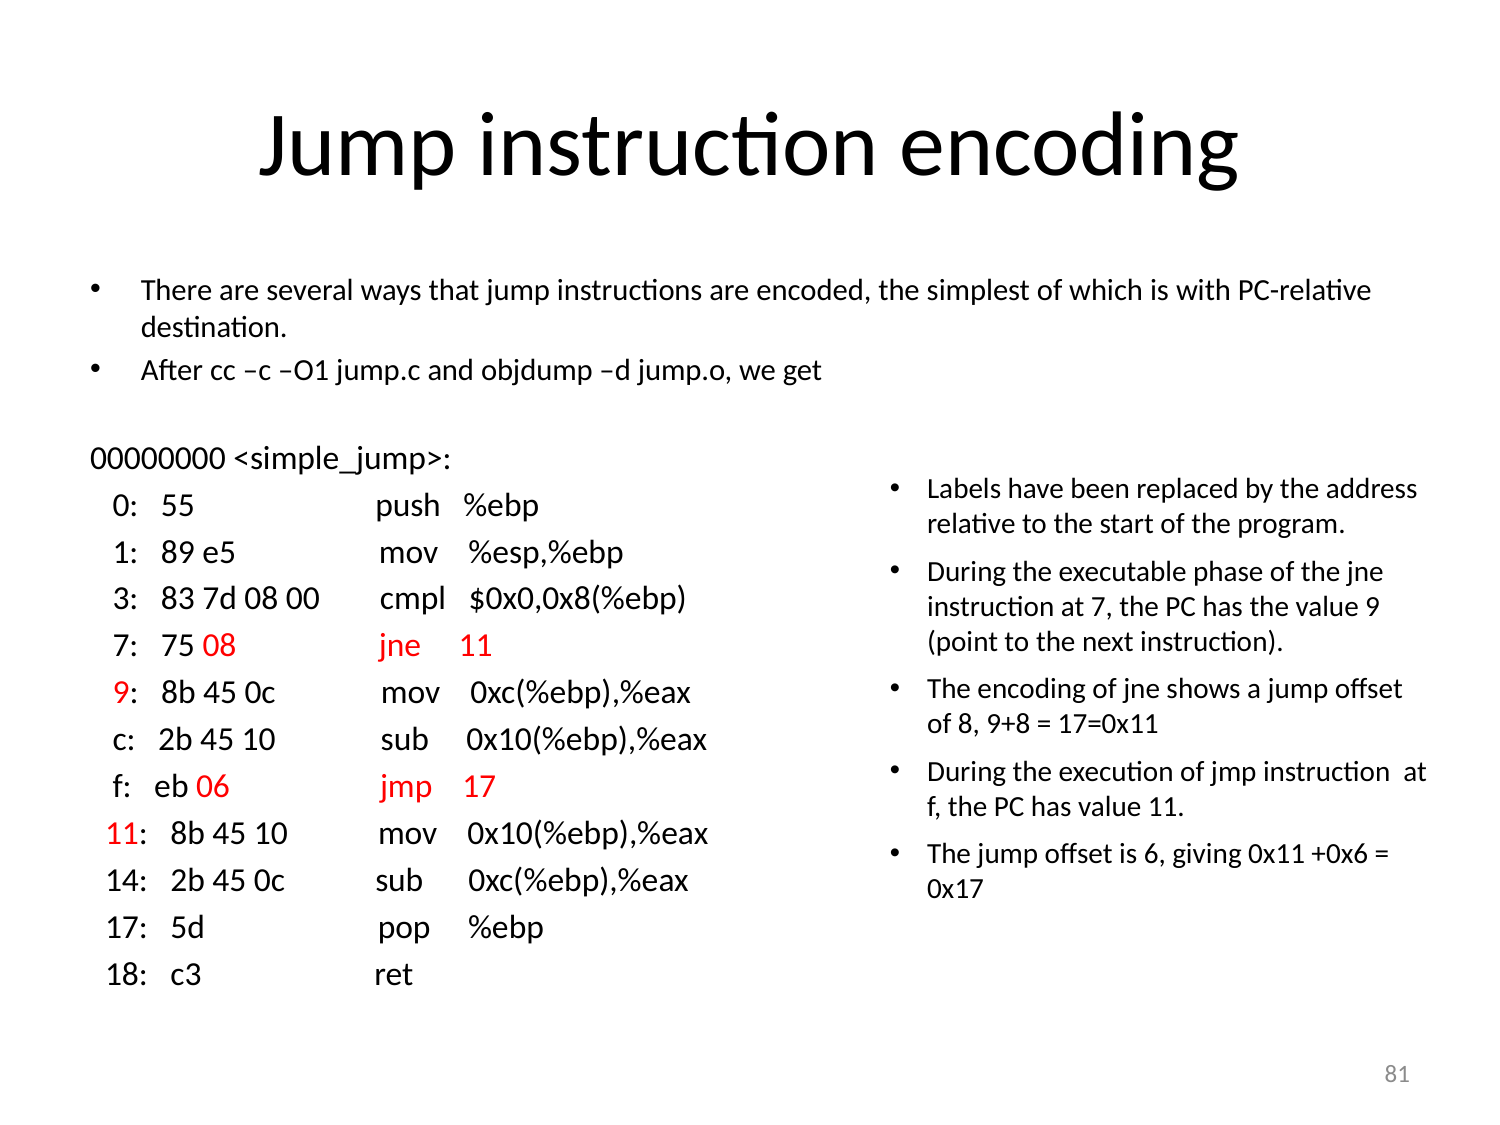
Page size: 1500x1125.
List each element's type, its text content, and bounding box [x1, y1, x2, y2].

title Jump instruction encoding [75, 45, 1425, 233]
slide_number 81 [1074, 1042, 1425, 1103]
text_box Labels have been replaced by the address relative to the start of the program. During the executable phase of the jne instruction at 7, the PC has the value 9 (point to the next instruction). The encoding of jne shows a jump offset of 8, 9+8 = 17=0x11 During the execution of jmp instruction at f, the PC has value 11. The jump offset is 6, giving 0x11 +0x6 = 0x17 [875, 462, 1443, 912]
list There are several ways that jump instructions are encoded, the simplest of which is with PC-relative destination. After cc –c –O1 jump.c and objdump –d jump.o, we get 00000000 <simple_jump>: 0: 55 push %ebp 1: 89 e5 mov %esp,%ebp 3: 83 7d 08 00 cmpl $0x0,0x8(%ebp) 7: 75 08 jne 11 9: 8b 45 0c mov 0xc(%ebp),%eax c: 2b 45 10 sub 0x10(%ebp),%eax f: eb 06 jmp 17 11: 8b 45 10 mov 0x10(%ebp),%eax 14: 2b 45 0c sub 0xc(%ebp),%eax 17: 5d pop %ebp 18: c3 ret [75, 262, 1425, 1005]
